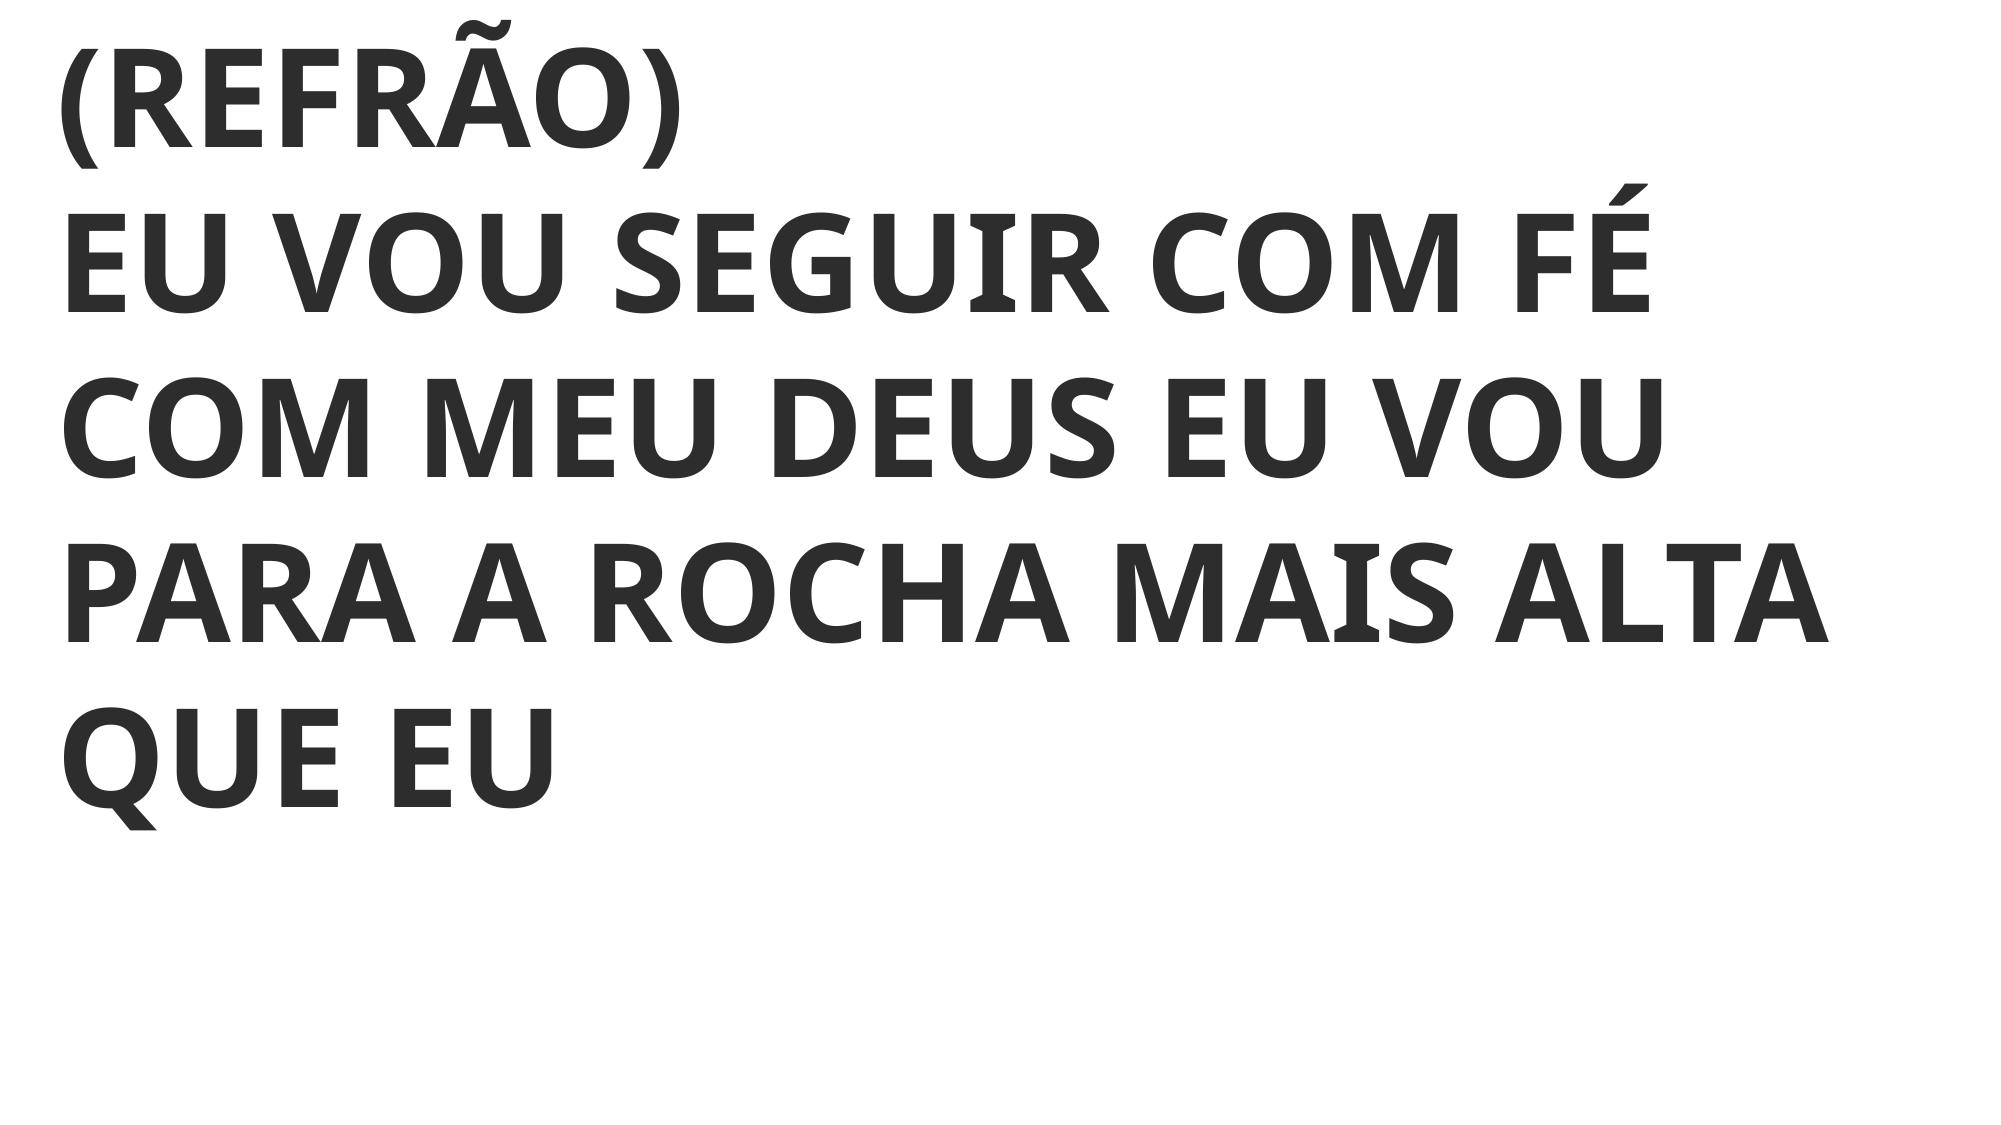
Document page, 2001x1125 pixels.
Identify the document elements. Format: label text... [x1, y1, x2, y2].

text_box (REFRÃO) EU VOU SEGUIR COM FÉ COM MEU DEUS EU VOU PARA A ROCHA MAIS ALTA QUE EU [41, 2, 1917, 843]
